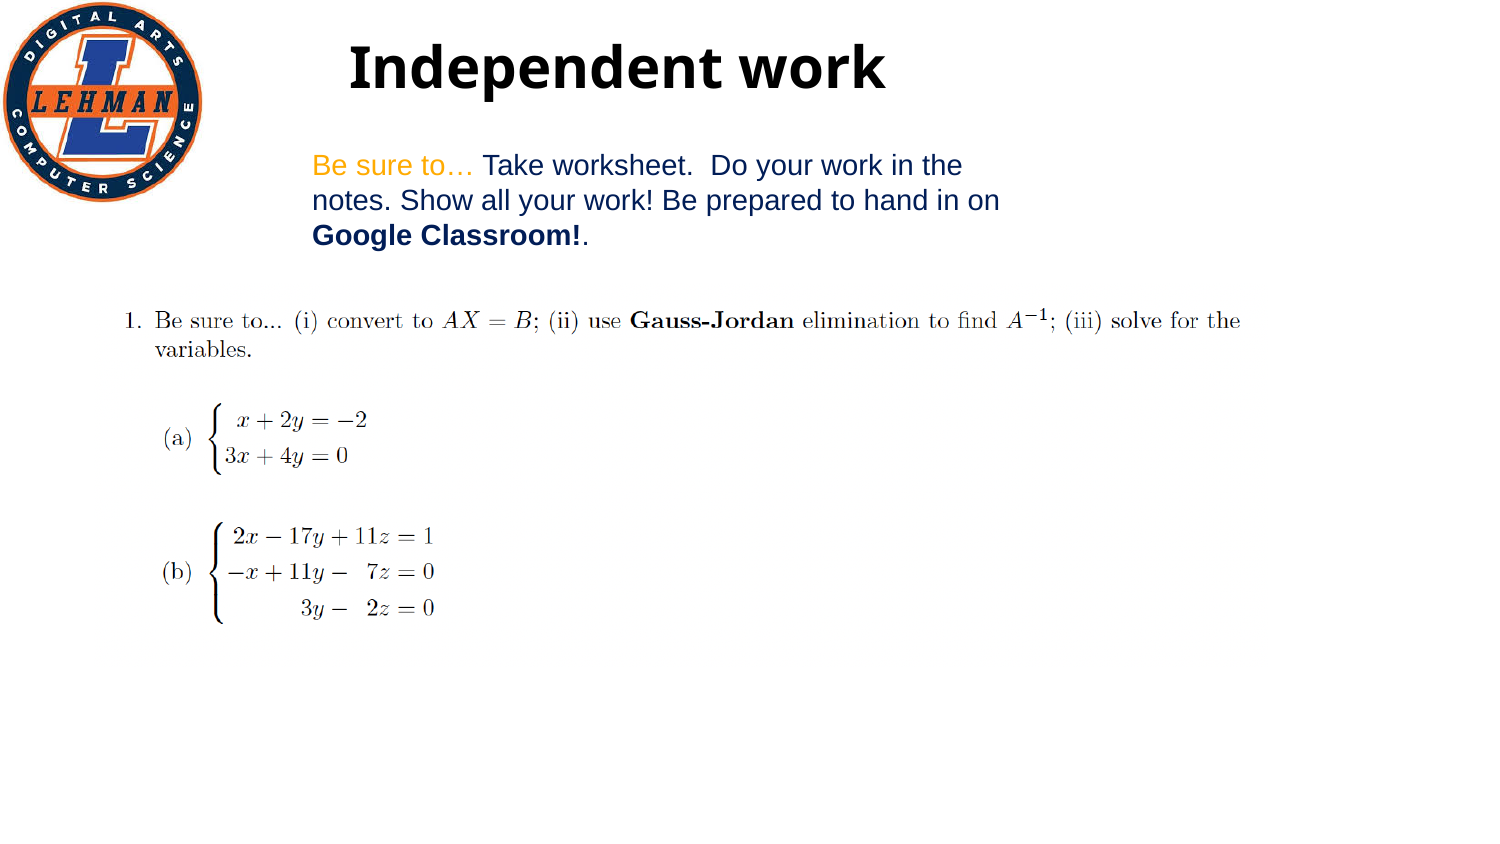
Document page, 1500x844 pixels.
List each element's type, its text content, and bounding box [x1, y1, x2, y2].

picture [94, 283, 1268, 668]
picture [0, 0, 204, 204]
title Independent work [333, 15, 1471, 116]
text_box Be sure to… Take worksheet. Do your work in the notes. Show all your work! Be prepared to hand in on Google Classroom!. [312, 146, 1004, 252]
